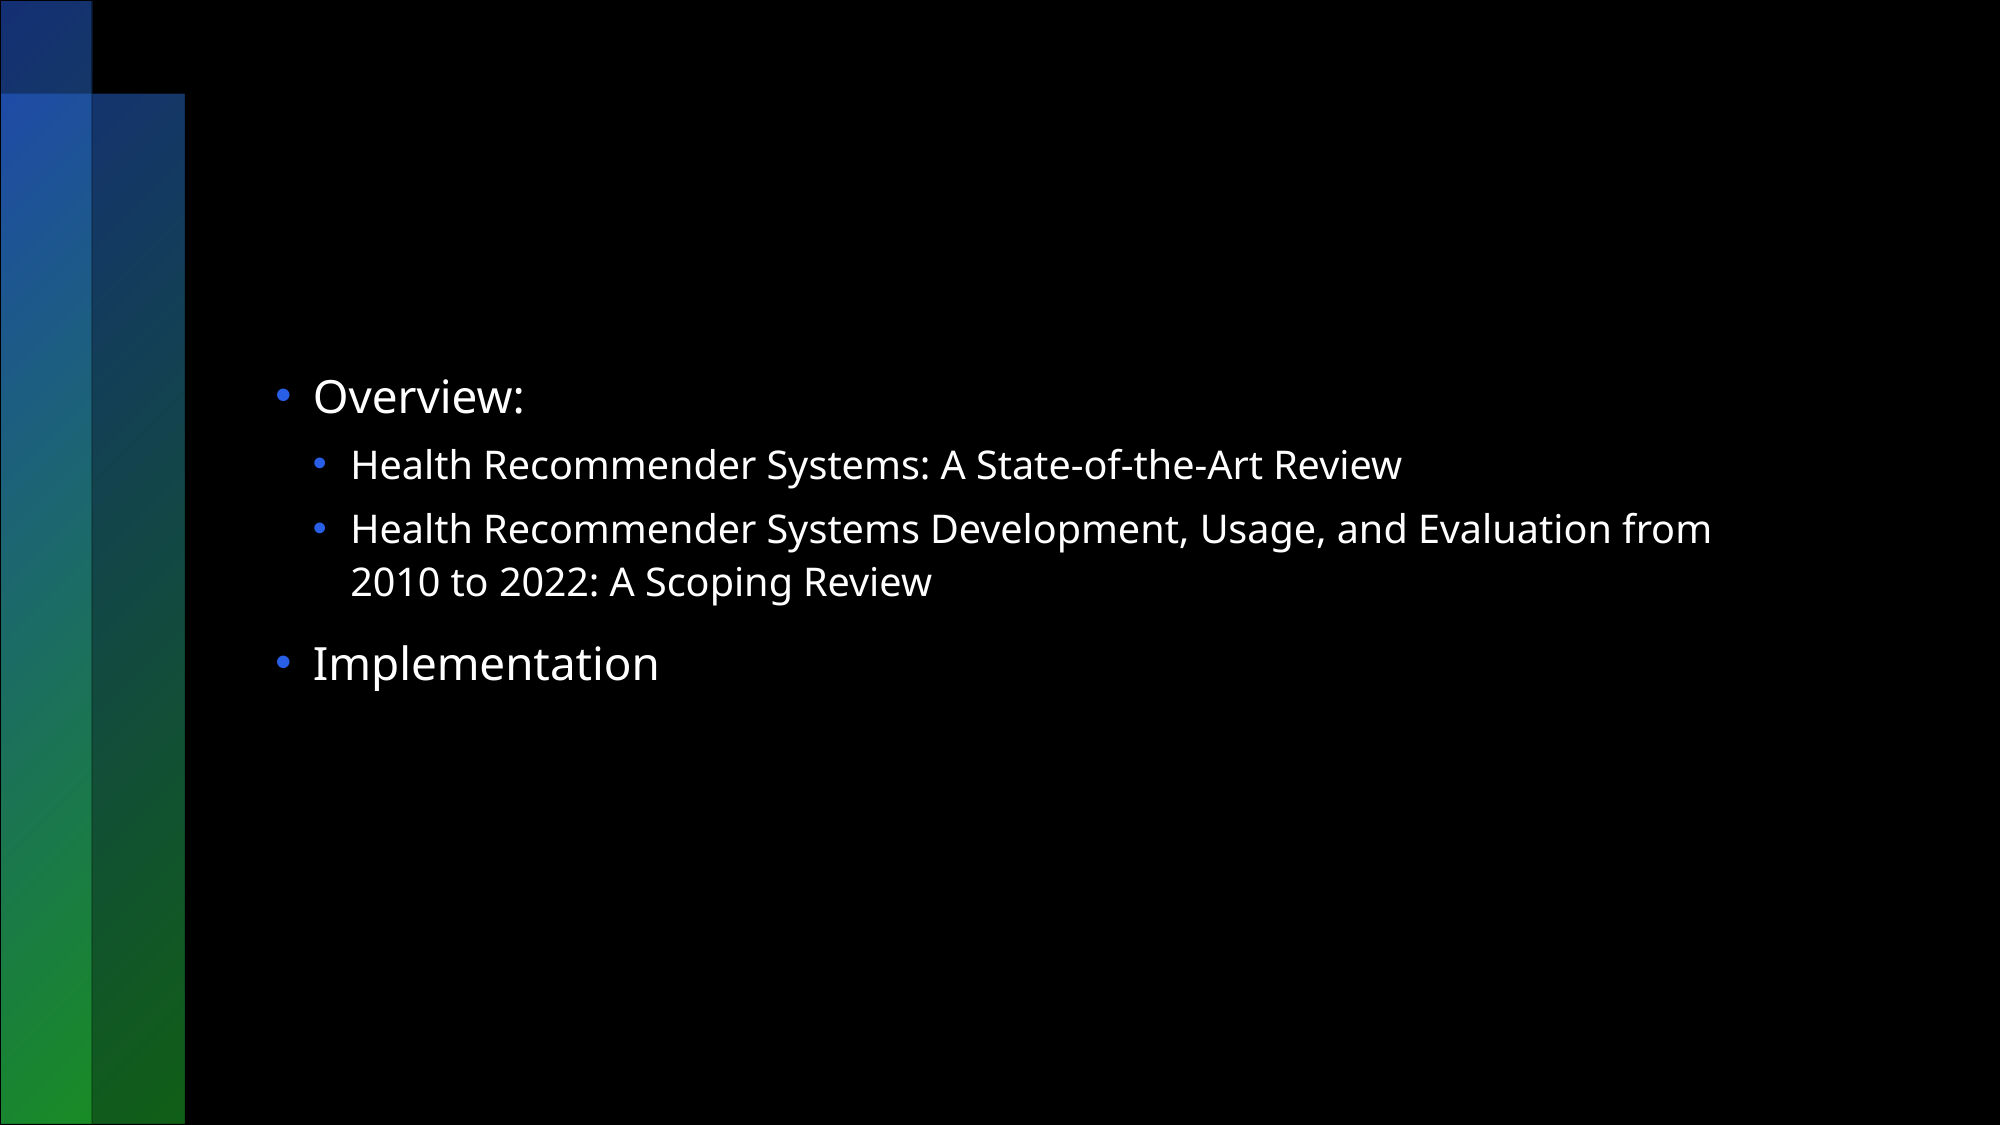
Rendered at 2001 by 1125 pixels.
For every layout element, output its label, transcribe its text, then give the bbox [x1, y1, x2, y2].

list Overview: Health Recommender Systems: A State-of-the-Art Review Health Recommender Systems Development, Usage, and Evaluation from 2010 to 2022: A Scoping Review Implementation [260, 354, 1817, 999]
